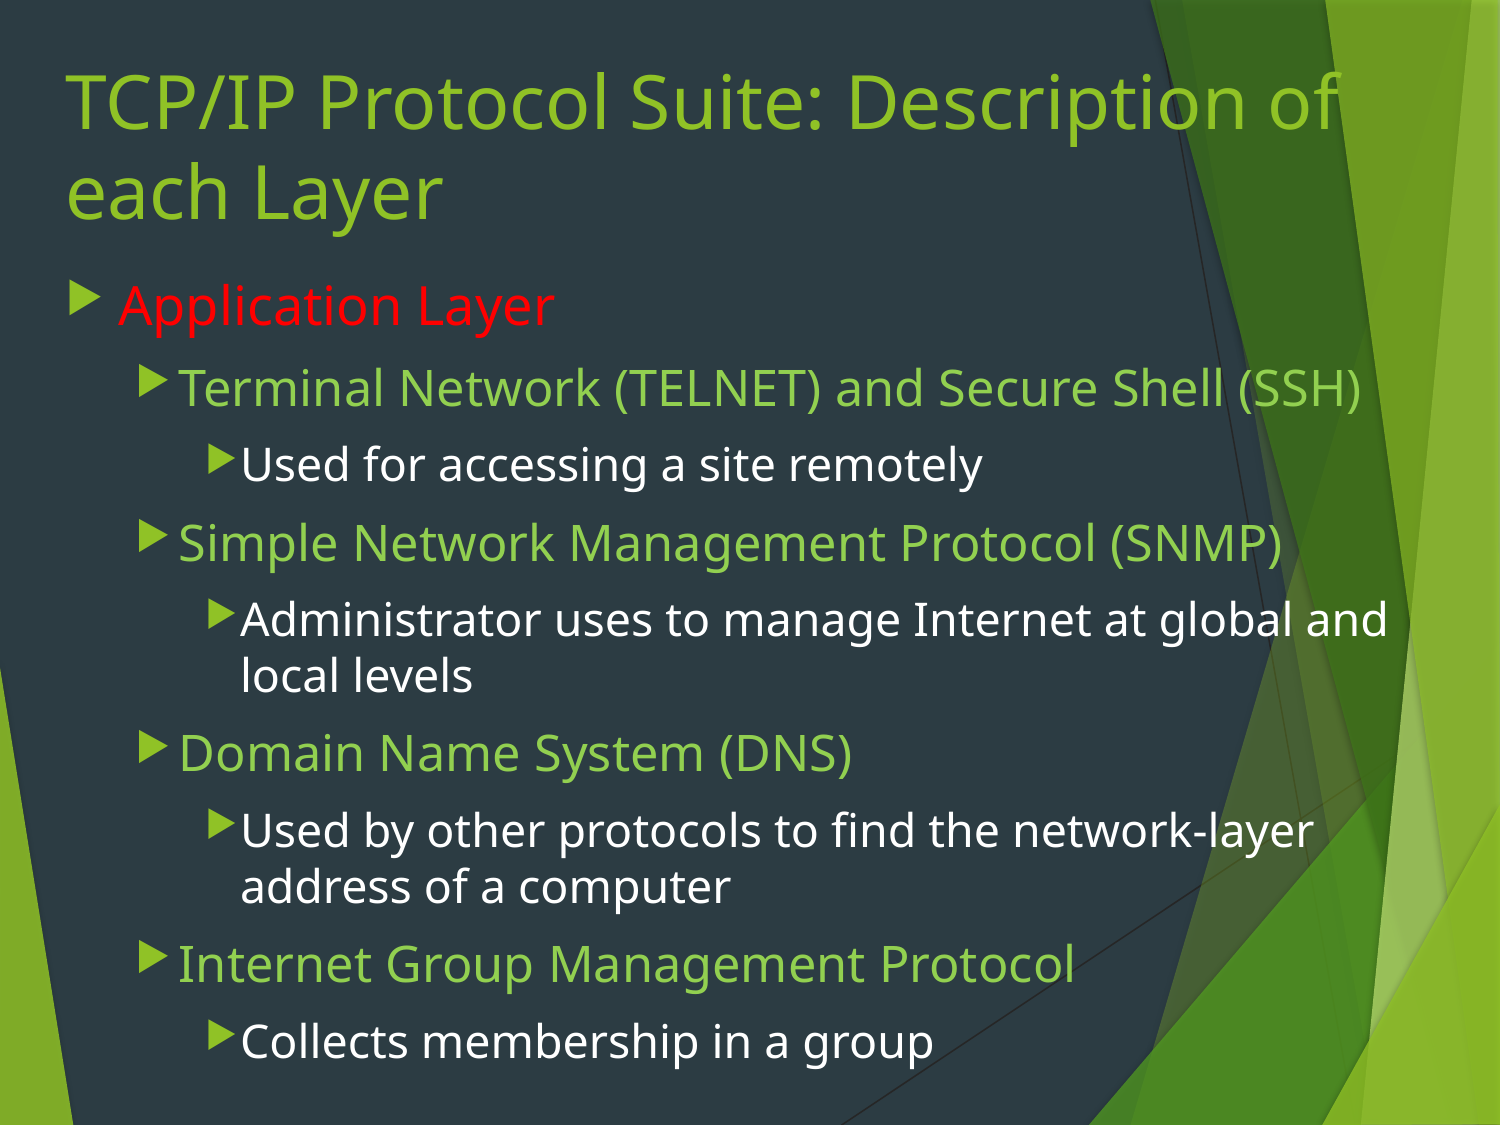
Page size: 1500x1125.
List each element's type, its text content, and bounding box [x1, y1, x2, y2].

title TCP/IP Protocol Suite: Description of each Layer [50, 47, 1469, 263]
list Application Layer Terminal Network (TELNET) and Secure Shell (SSH) Used for accessing a site remotely Simple Network Management Protocol (SNMP) Administrator uses to manage Internet at global and local levels Domain Name System (DNS) Used by other protocols to find the network-layer address of a computer Internet Group Management Protocol Collects membership in a group [50, 263, 1469, 1088]
